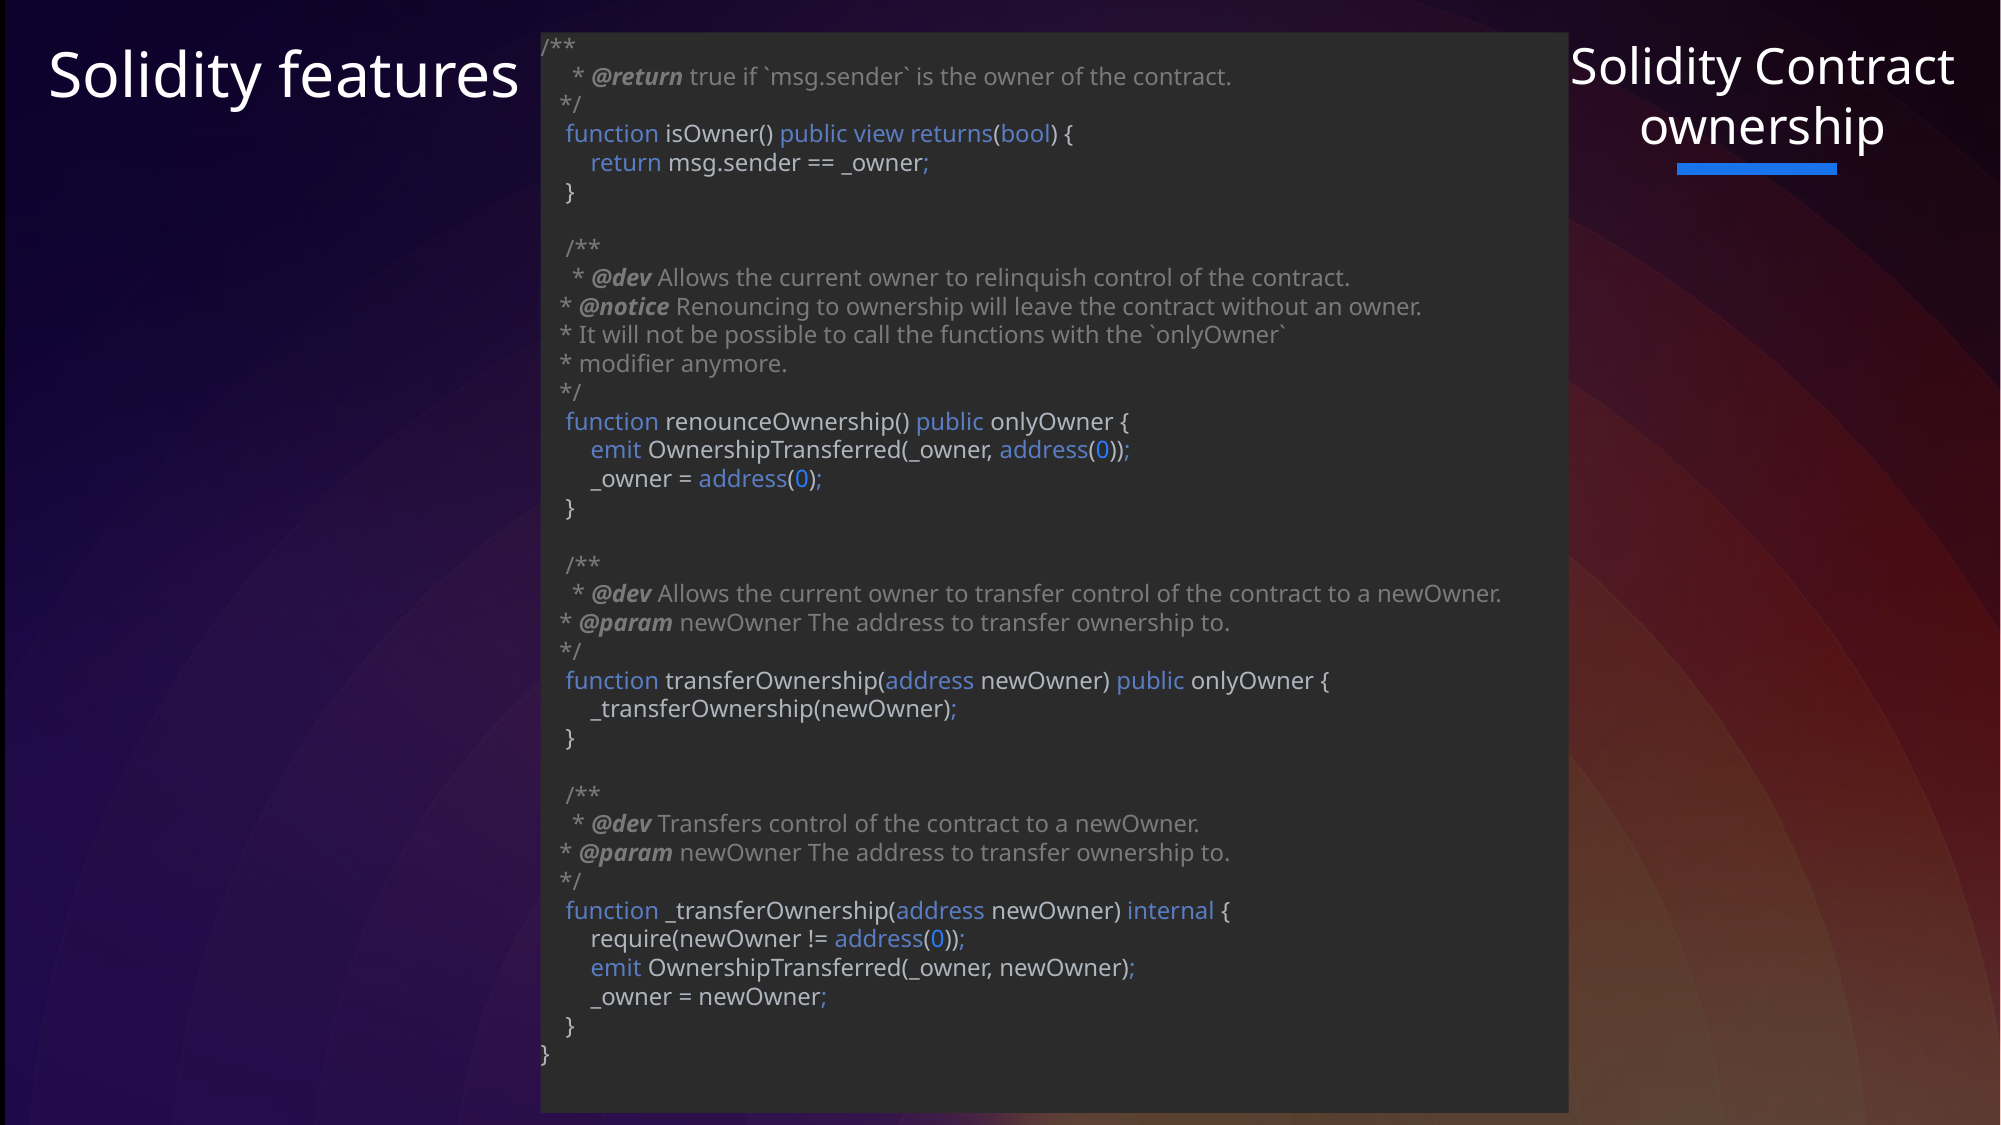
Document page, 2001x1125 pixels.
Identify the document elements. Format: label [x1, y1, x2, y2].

picture [5, 0, 2000, 1125]
text_box [0, 0, 5, 1125]
